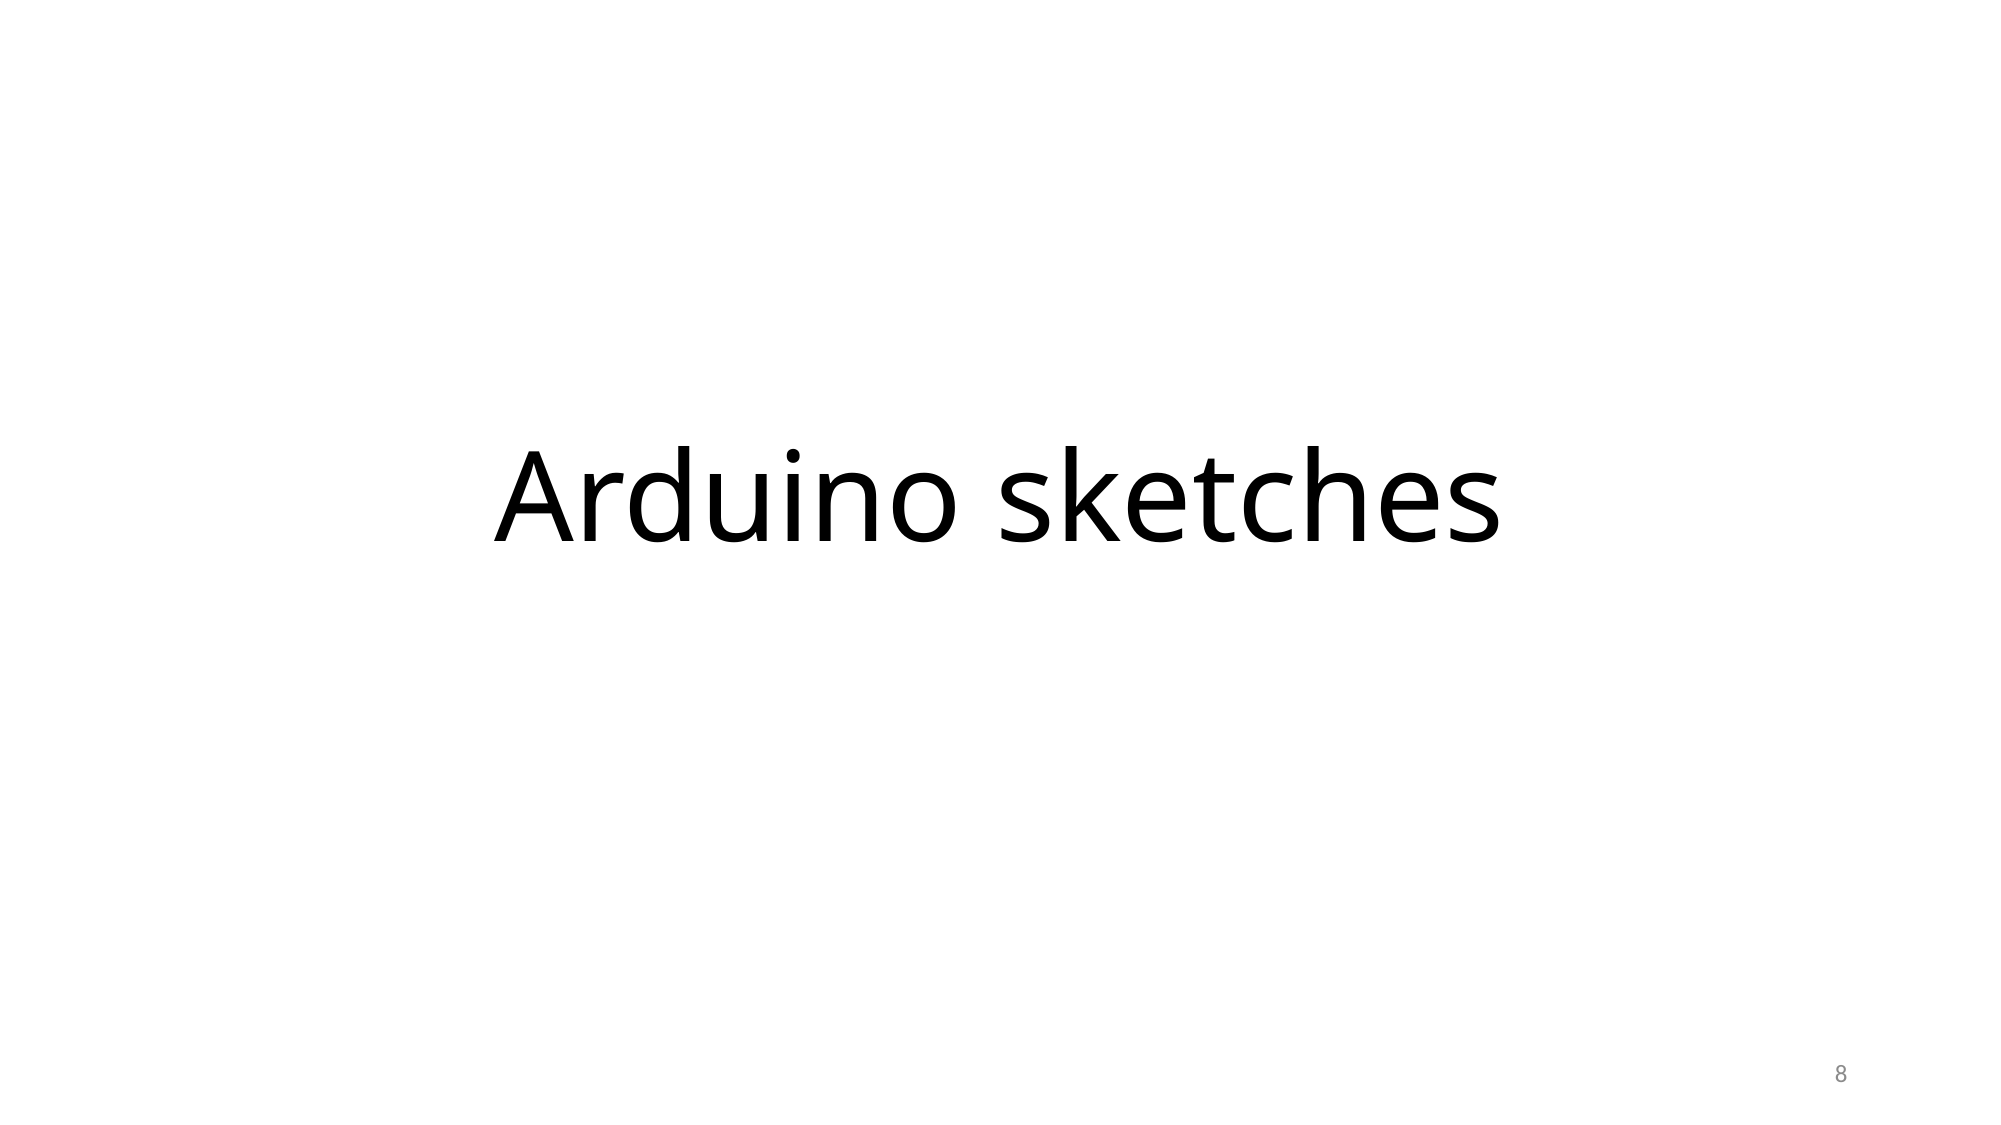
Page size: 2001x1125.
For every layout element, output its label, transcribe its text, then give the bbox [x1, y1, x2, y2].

slide_number 8 [1412, 1042, 1863, 1103]
title Arduino sketches [249, 184, 1750, 576]
